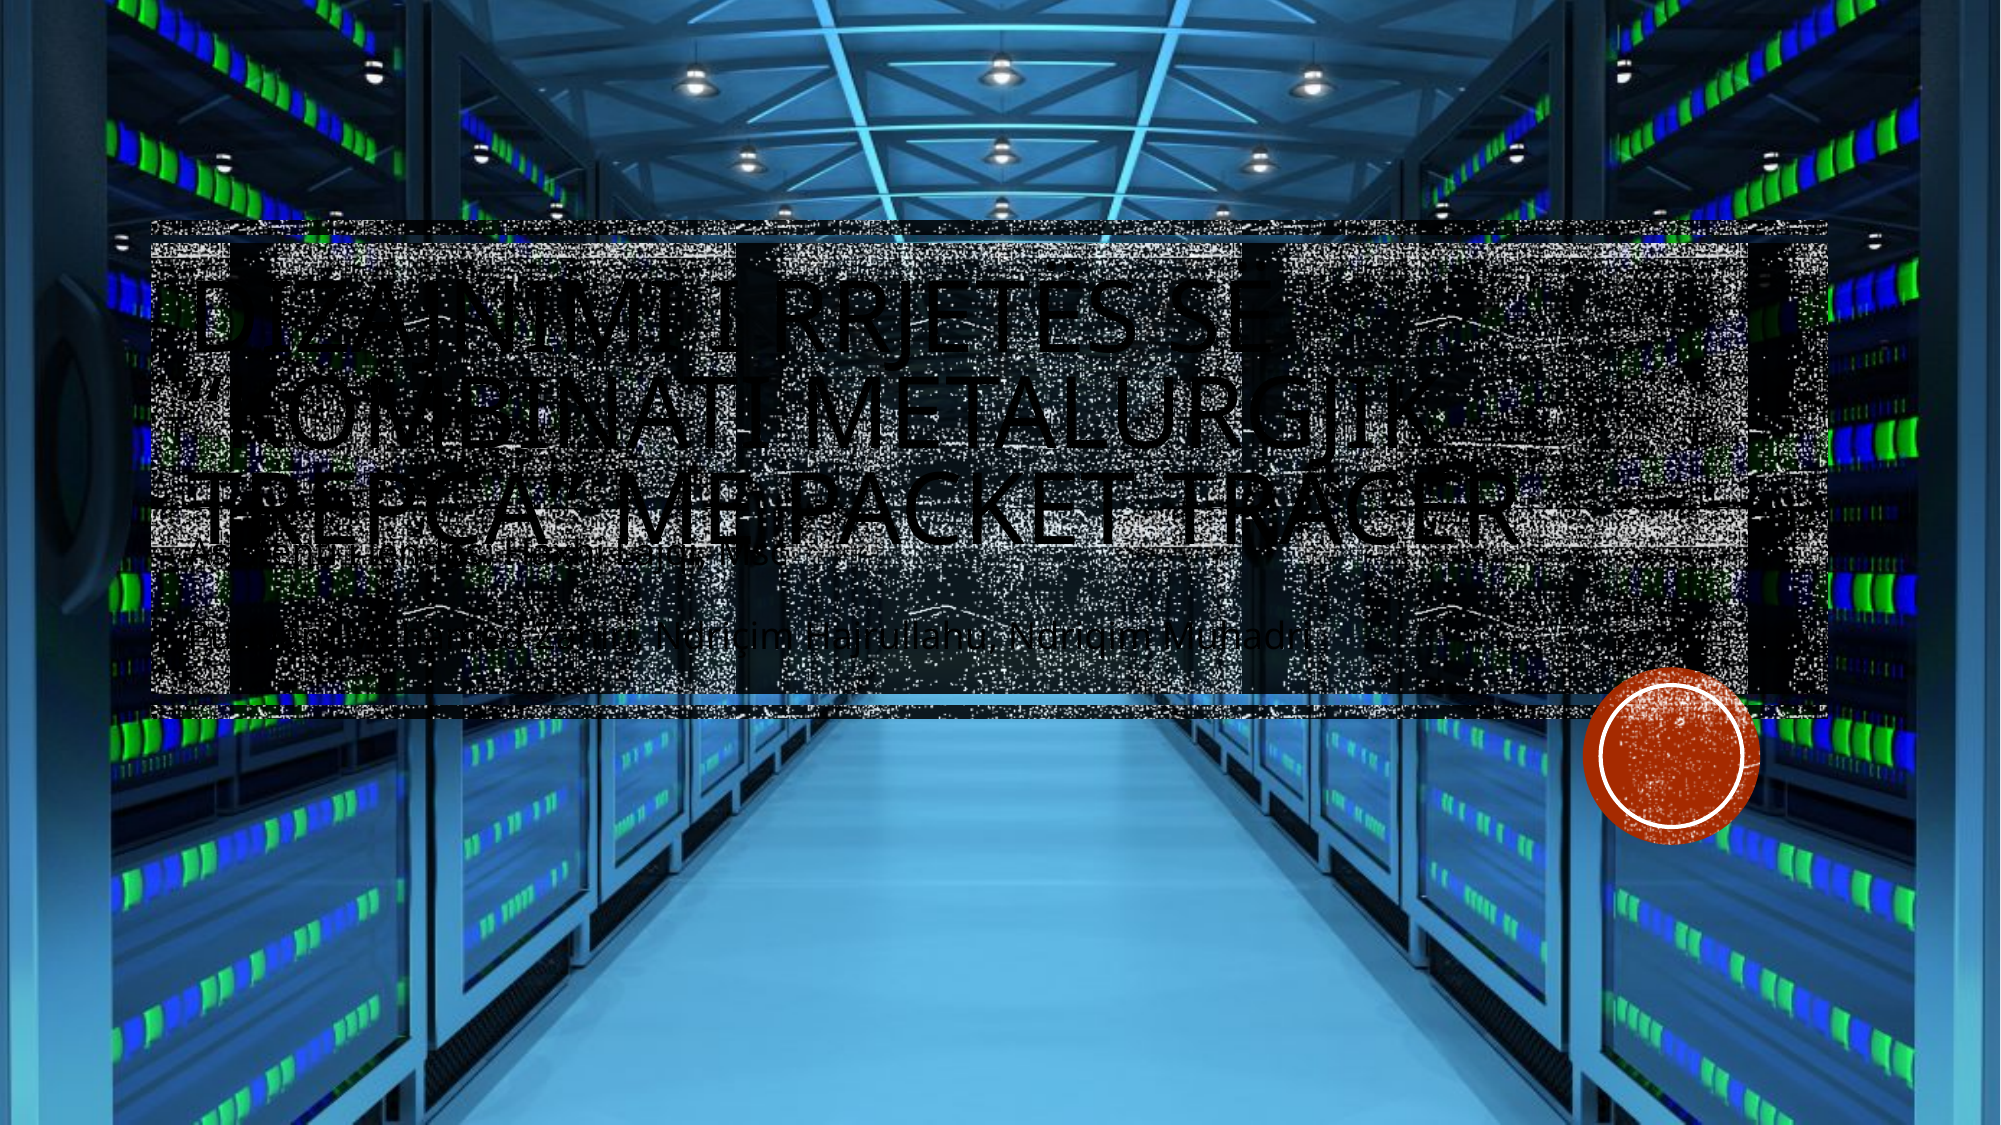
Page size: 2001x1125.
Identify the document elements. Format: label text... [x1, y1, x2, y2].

title Dizajnimi I Rrjetës së “Kombinati metalurgjik trepça” me packet tracer [172, 234, 1796, 605]
picture [0, 0, 2001, 1125]
text_box Asistenti i lëndës: Haxhi Lajqi, Msc [172, 520, 1362, 581]
text_box Punuan: Muhamed Zahiri, Ndriçim Hajrullahu, Ndriqim Muhadri [172, 604, 1405, 664]
